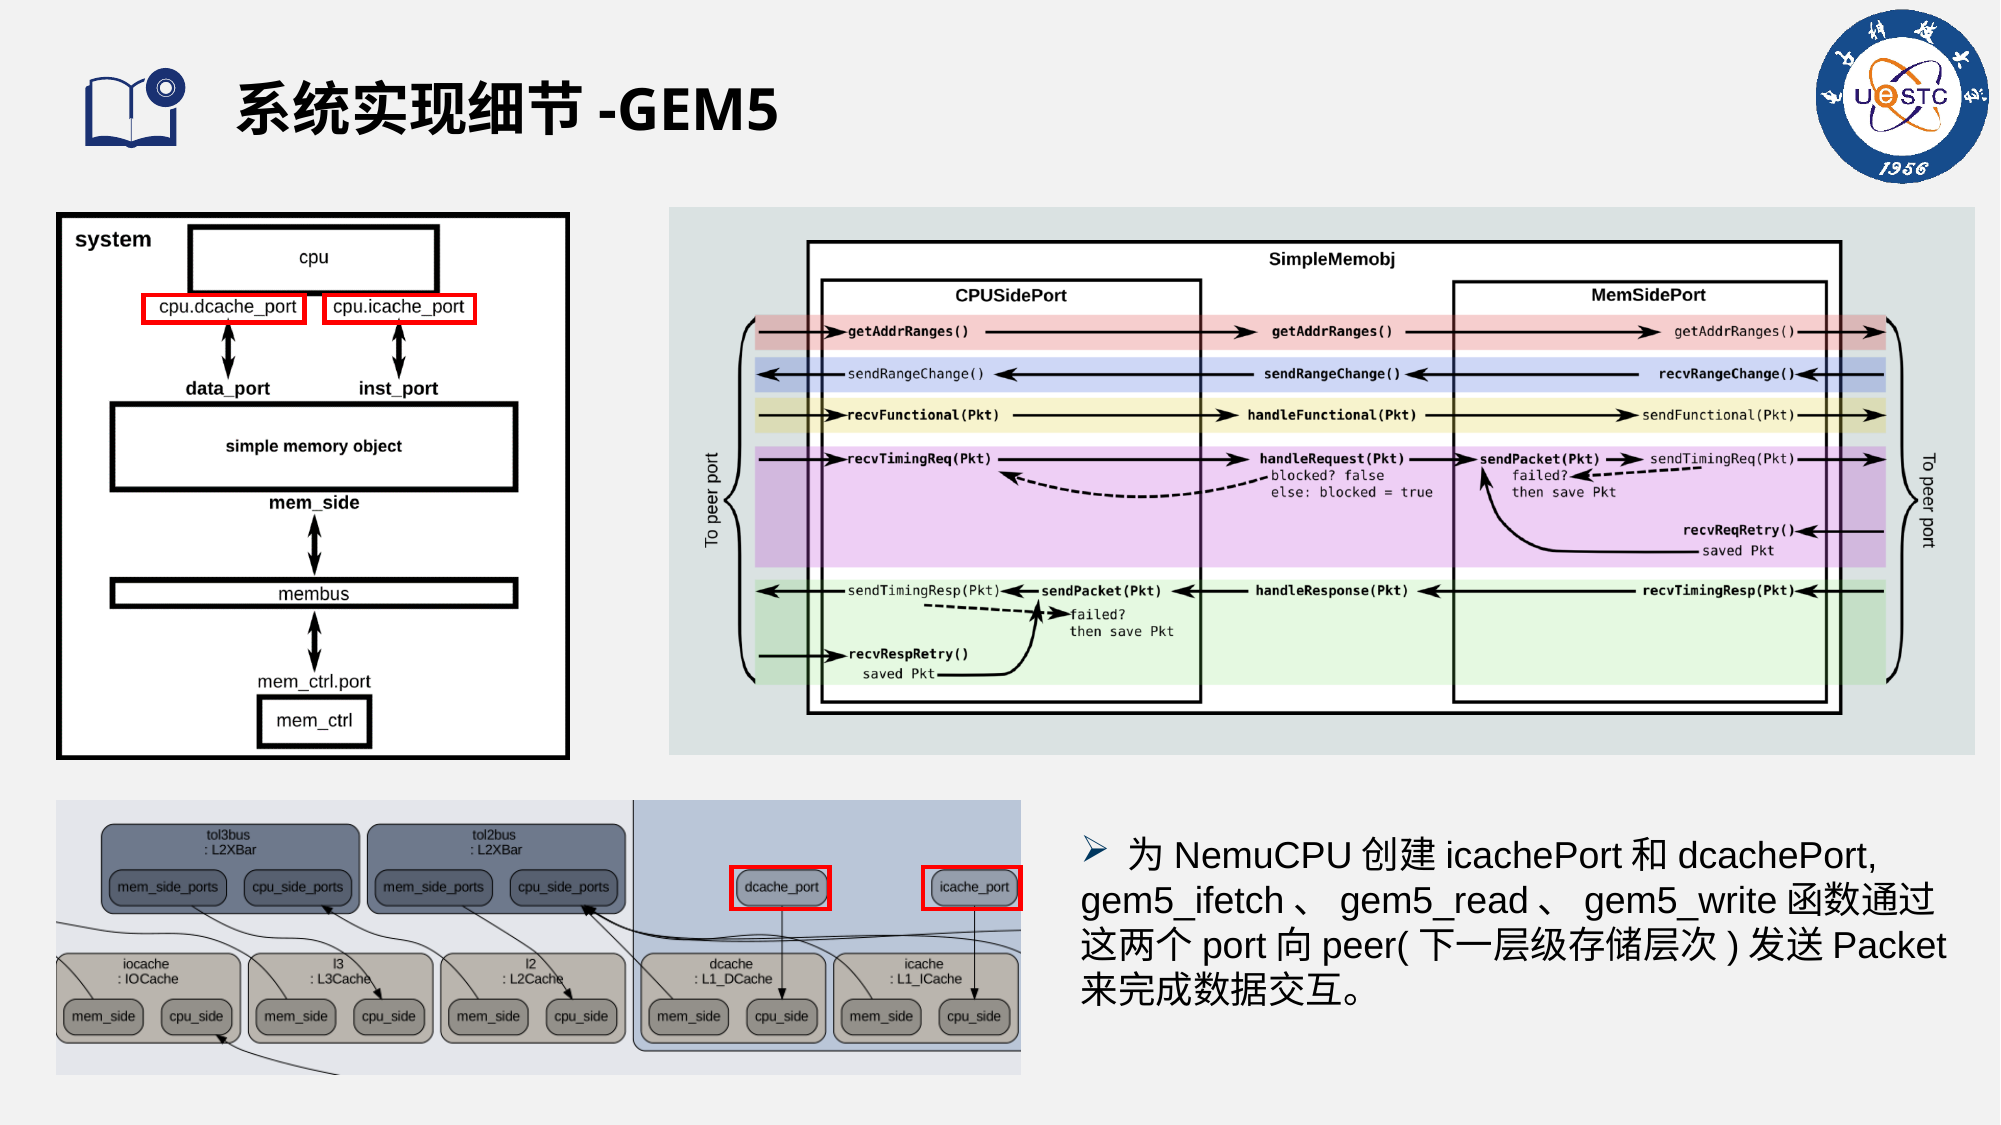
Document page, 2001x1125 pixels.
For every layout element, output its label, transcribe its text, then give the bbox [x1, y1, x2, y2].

text_box 为NemuCPU创建icachePort和dcachePort, gem5_ifetch、gem5_read、gem5_write函数通过 这两个port向peer(下一层级存储层次)发送Packet 来完成数据交互。 [1065, 800, 1887, 1041]
picture [1806, 0, 2000, 193]
picture [56, 212, 570, 760]
title 系统实现细节-GEM5 [220, 41, 1806, 151]
picture [669, 207, 1975, 755]
picture [56, 800, 1021, 1075]
